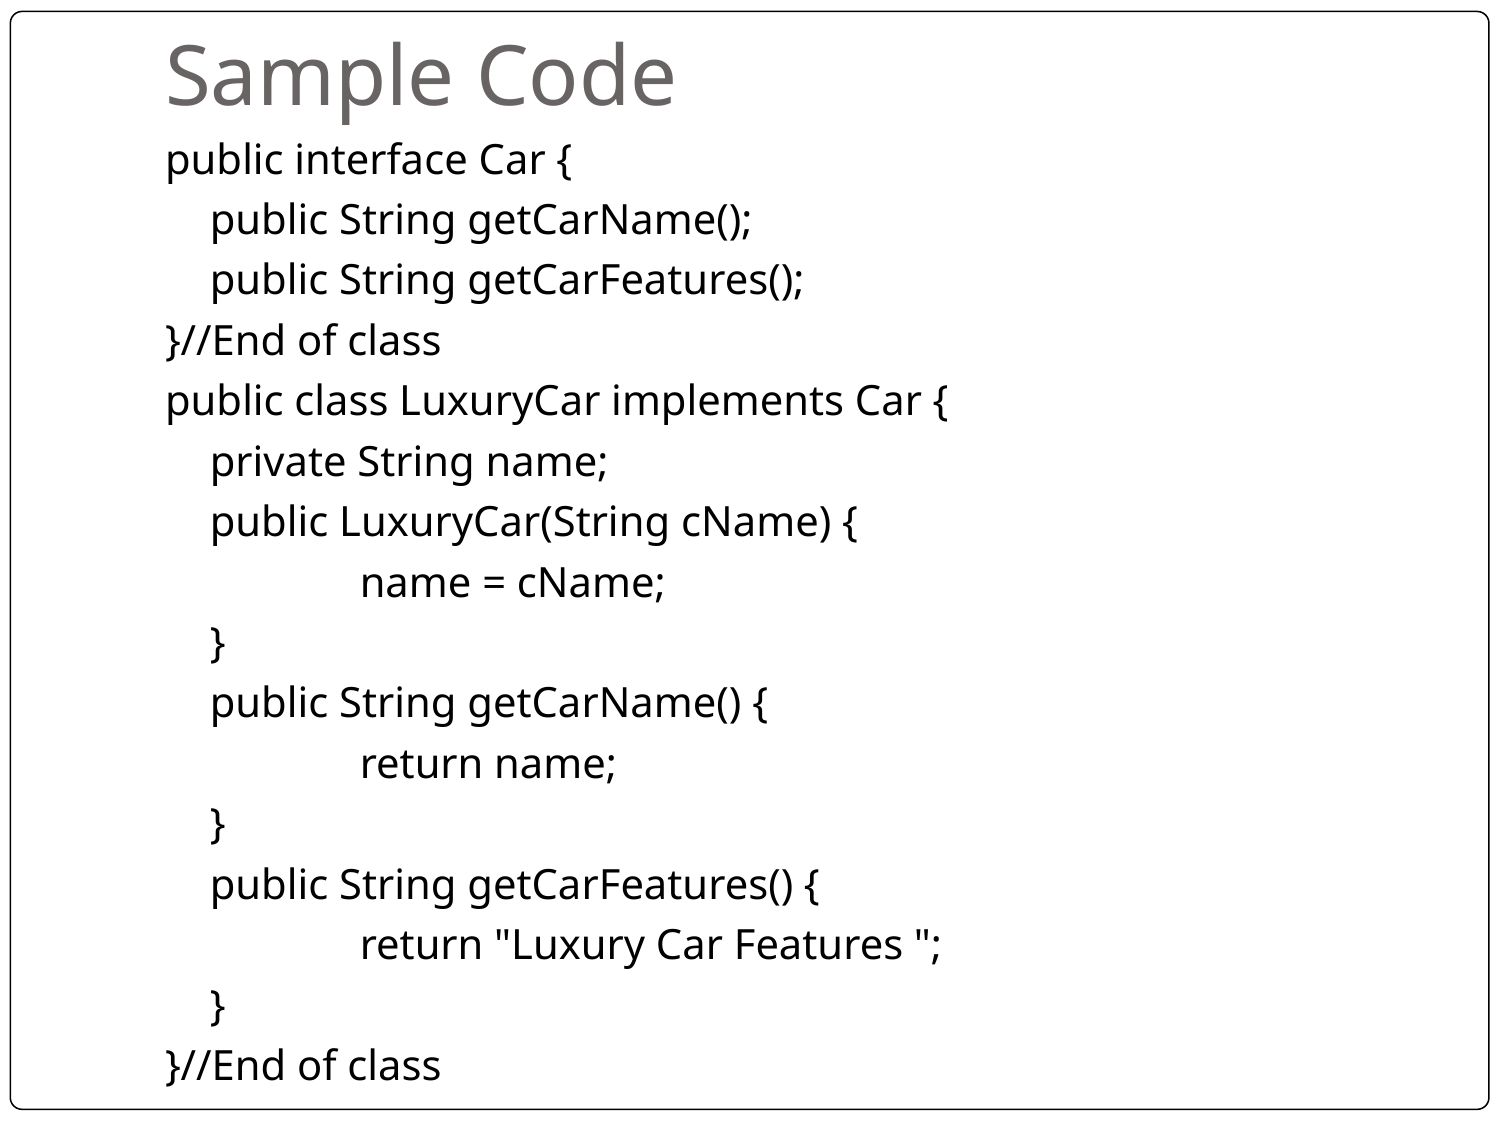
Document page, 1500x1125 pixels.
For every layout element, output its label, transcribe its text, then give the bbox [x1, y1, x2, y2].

title Sample Code [150, 0, 1425, 125]
list public interface Car { public String getCarName(); public String getCarFeatures(); }//End of class public class LuxuryCar implements Car { private String name; public LuxuryCar(String cName) { name = cName; } public String getCarName() { return name; } public String getCarFeatures() { return "Luxury Car Features "; } }//End of class [150, 125, 1425, 875]
